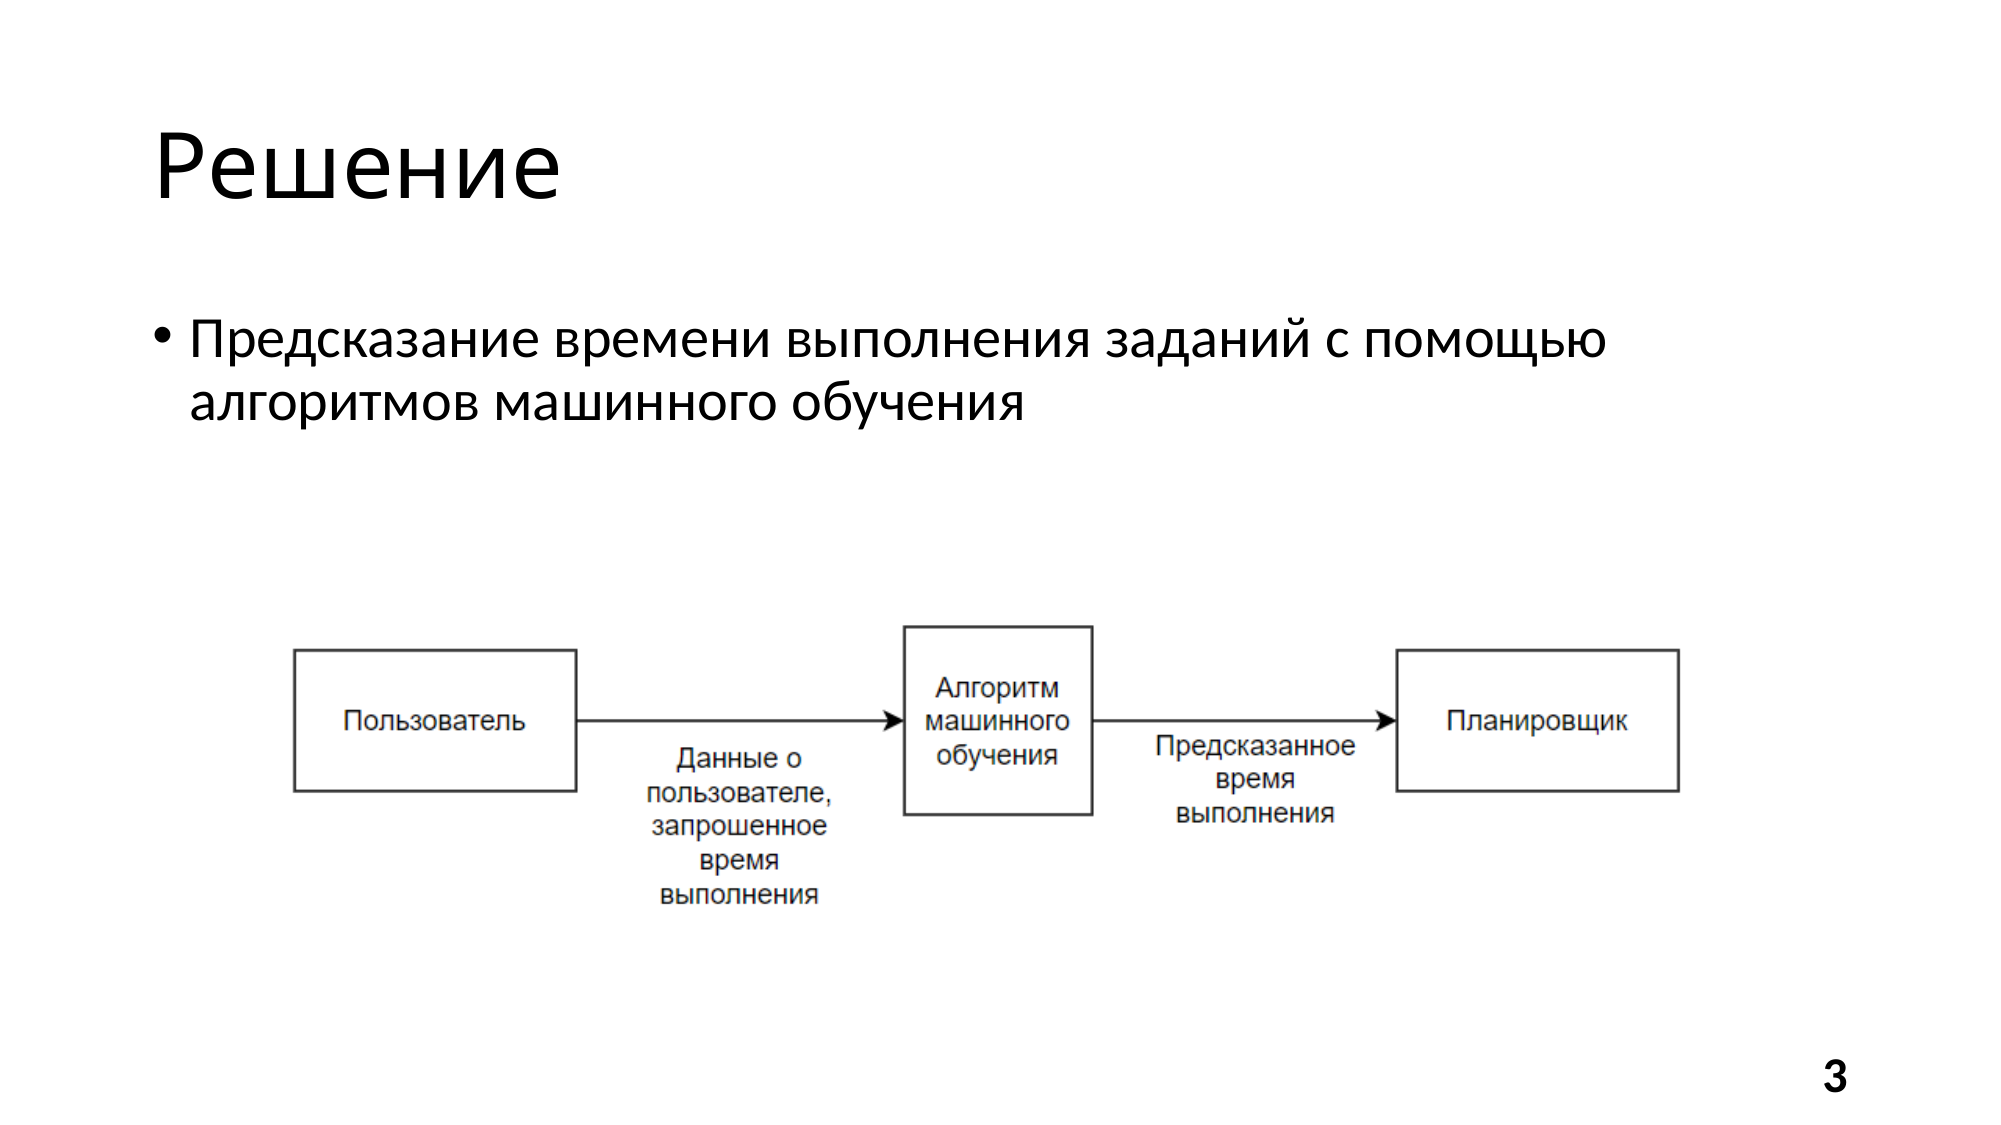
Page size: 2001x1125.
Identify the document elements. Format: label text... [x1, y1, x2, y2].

title Решение [137, 59, 1863, 278]
list Предсказание времени выполнения заданий с помощью алгоритмов машинного обучения [137, 299, 1863, 1014]
slide_number 3 [1412, 1042, 1863, 1103]
picture [251, 574, 1749, 937]
